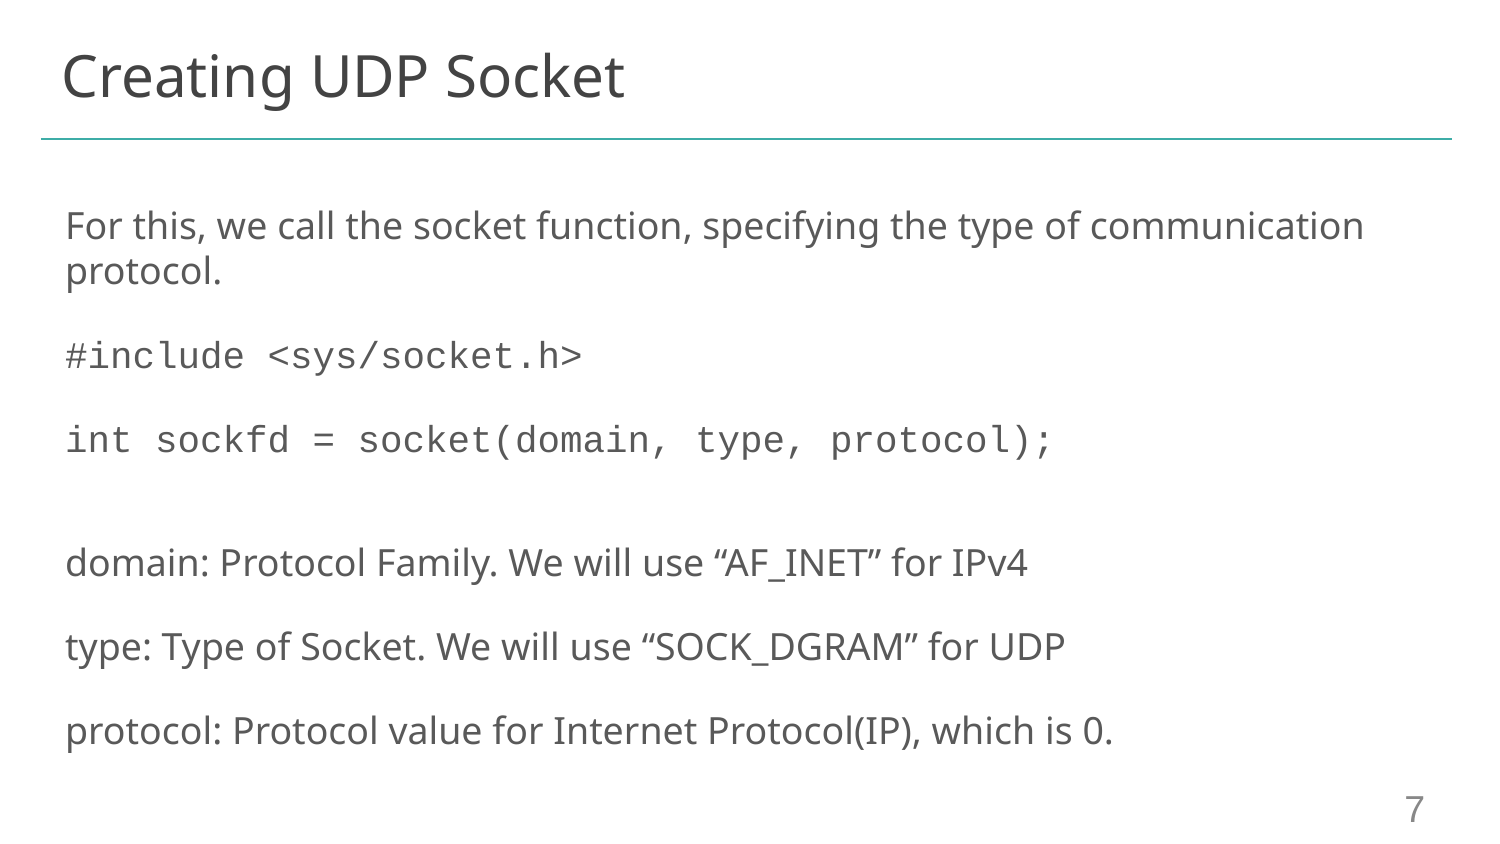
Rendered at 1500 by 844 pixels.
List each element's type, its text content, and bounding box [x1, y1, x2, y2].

title Creating UDP Socket [59, 37, 703, 181]
text_box For this, we call the socket function, specifying the type of communication protocol. #include <sys/socket.h> int sockfd = socket(domain, type, protocol); [63, 199, 1429, 461]
slide_number ‹#› [1080, 784, 1425, 844]
text_box domain: Protocol Family. We will use “AF_INET” for IPv4 type: Type of Socket. We will use “SOCK_DGRAM” for UDP protocol: Protocol value for Internet Protocol(IP), which is 0. [63, 537, 1288, 753]
